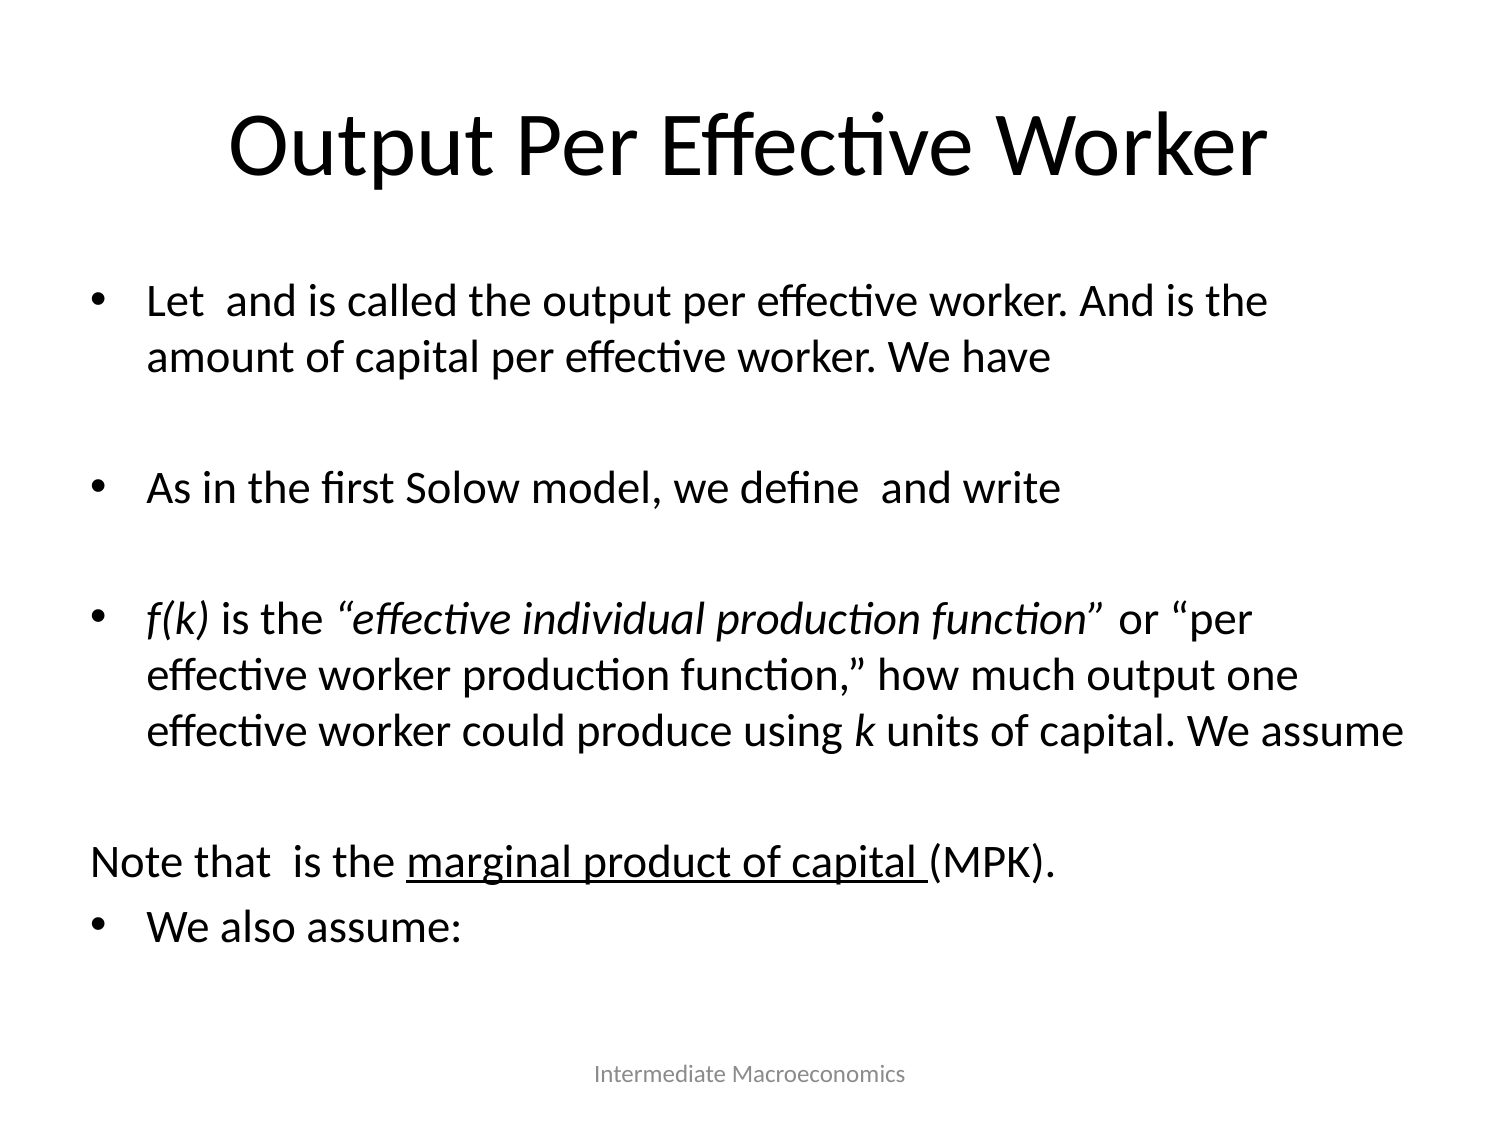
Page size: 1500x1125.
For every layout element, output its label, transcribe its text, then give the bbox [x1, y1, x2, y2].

footer Intermediate Macroeconomics [512, 1042, 988, 1103]
title Output Per Effective Worker [75, 45, 1425, 233]
